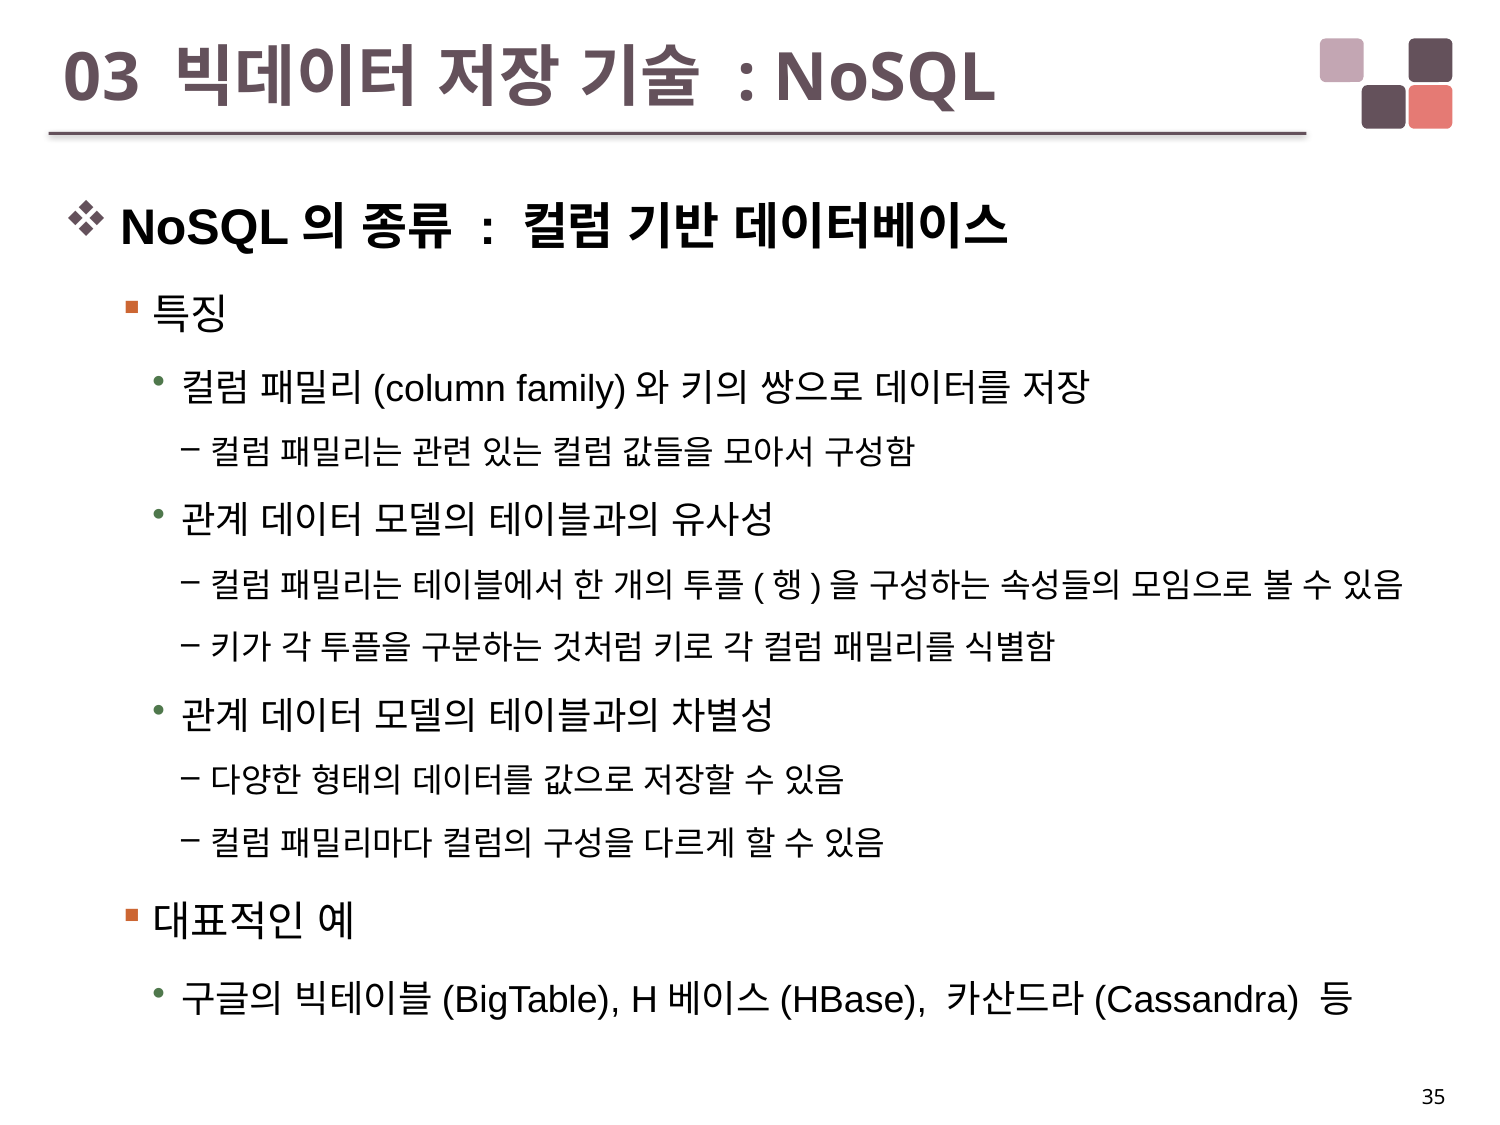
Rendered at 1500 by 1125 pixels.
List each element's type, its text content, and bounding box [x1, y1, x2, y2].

list NoSQL의 종류 : 컬럼 기반 데이터베이스 특징 컬럼 패밀리(column family)와 키의 쌍으로 데이터를 저장 컬럼 패밀리는 관련 있는 컬럼 값들을 모아서 구성함 관계 데이터 모델의 테이블과의 유사성 컬럼 패밀리는 테이블에서 한 개의 투플(행)을 구성하는 속성들의 모임으로 볼 수 있음 키가 각 투플을 구분하는 것처럼 키로 각 컬럼 패밀리를 식별함 관계 데이터 모델의 테이블과의 차별성 다양한 형태의 데이터를 값으로 저장할 수 있음 컬럼 패밀리마다 컬럼의 구성을 다르게 할 수 있음 대표적인 예 구글의 빅테이블(BigTable), H베이스(HBase), 카산드라(Cassandra) 등 [48, 187, 1500, 1097]
title 03 빅데이터 저장 기술 : NoSQL [48, 25, 1459, 123]
